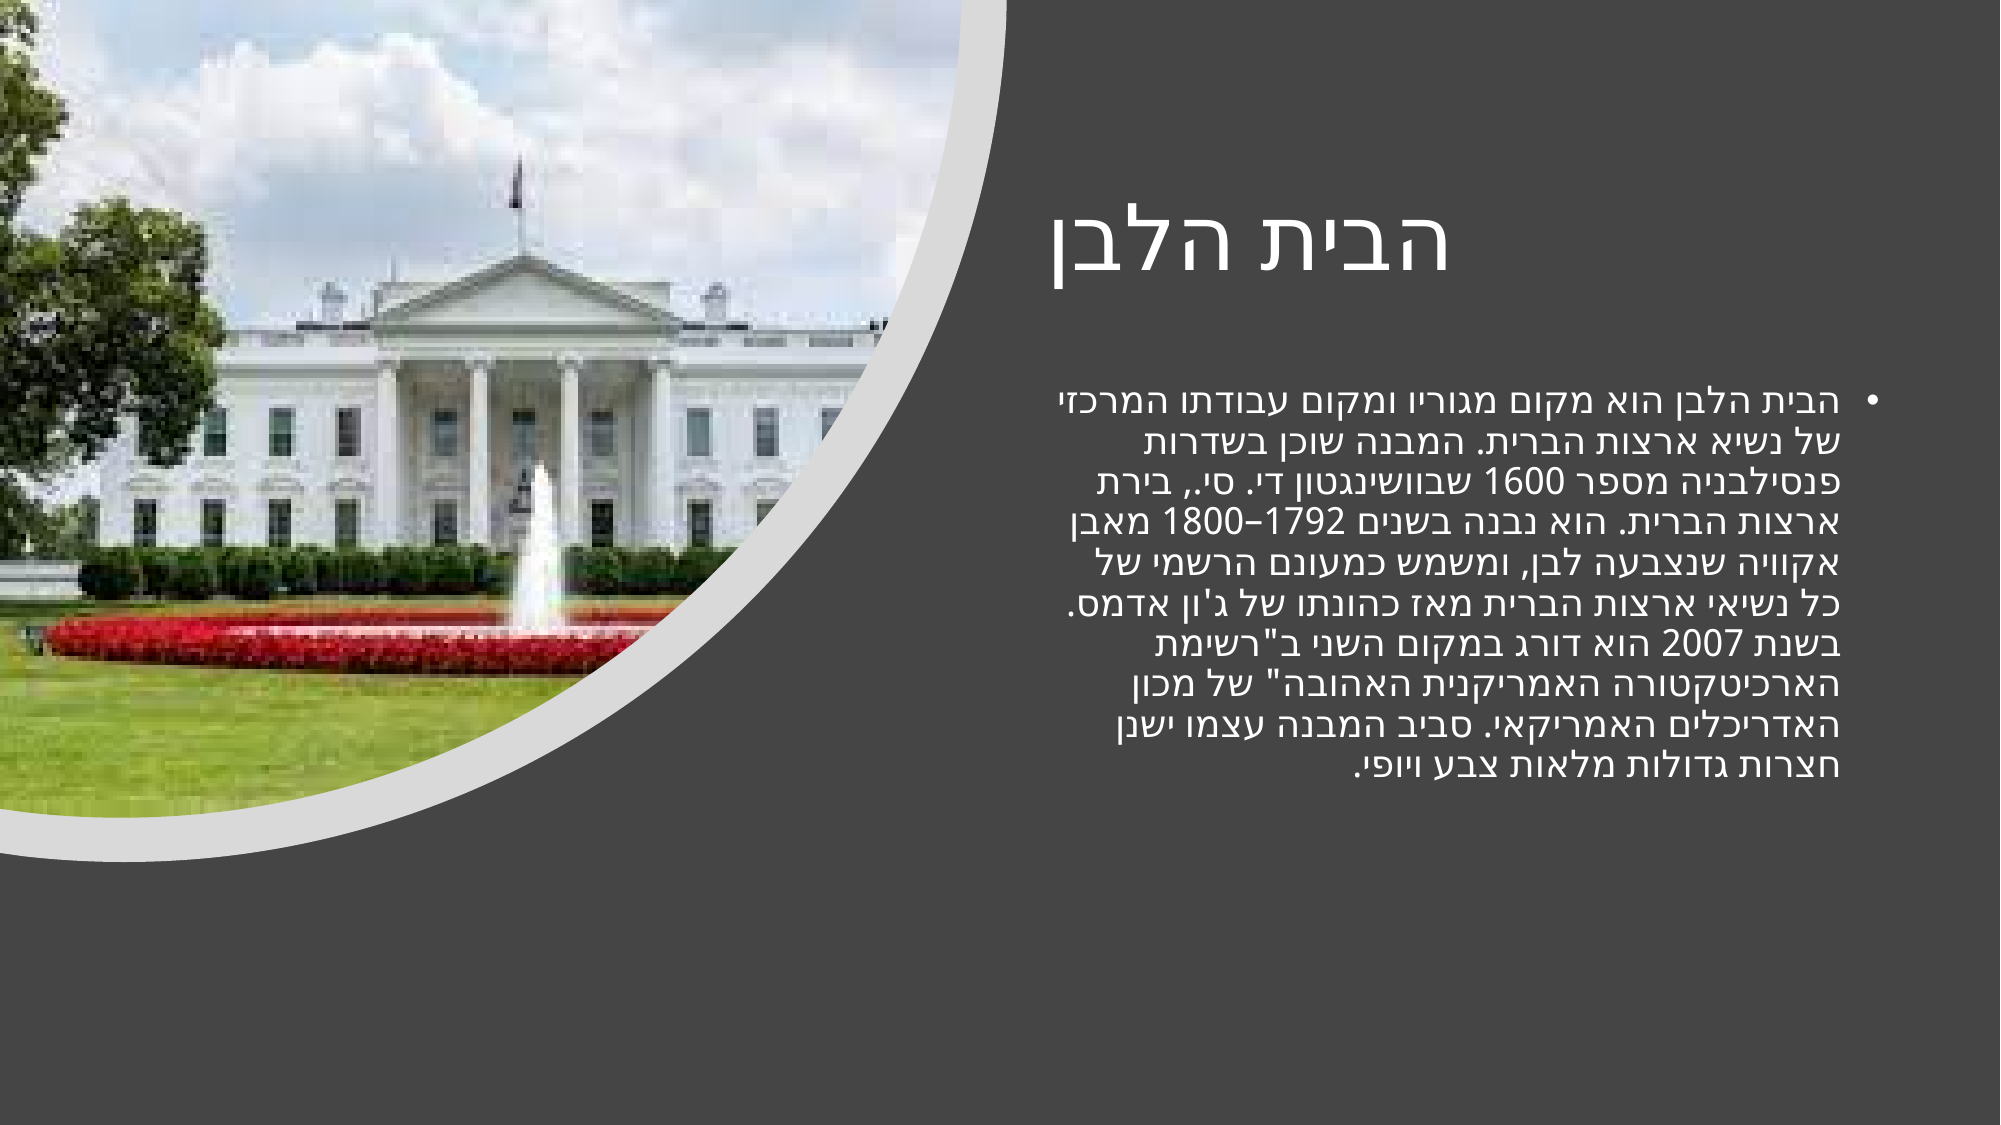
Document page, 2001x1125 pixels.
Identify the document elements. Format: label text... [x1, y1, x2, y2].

list הבית הלבן הוא מקום מגוריו ומקום עבודתו המרכזי של נשיא ארצות הברית. המבנה שוכן בשדרות פנסילבניה מספר 1600 שבוושינגטון די. סי., בירת ארצות הברית. הוא נבנה בשנים 1792–1800 מאבן אקוויה שנצבעה לבן, ומשמש כמעונם הרשמי של כל נשיאי ארצות הברית מאז כהונתו של ג'ון אדמס. בשנת 2007 הוא דורג במקום השני ב"רשימת הארכיטקטורה האמריקנית האהובה" של מכון האדריכלים האמריקאי. סביב המבנה עצמו ישנן חצרות גדולות מלאות צבע ויופי. [1031, 373, 1895, 928]
text_box [962, 0, 1008, 261]
title הבית הלבן [1031, 131, 1895, 350]
text_box [0, 818, 403, 864]
picture [0, 0, 962, 818]
